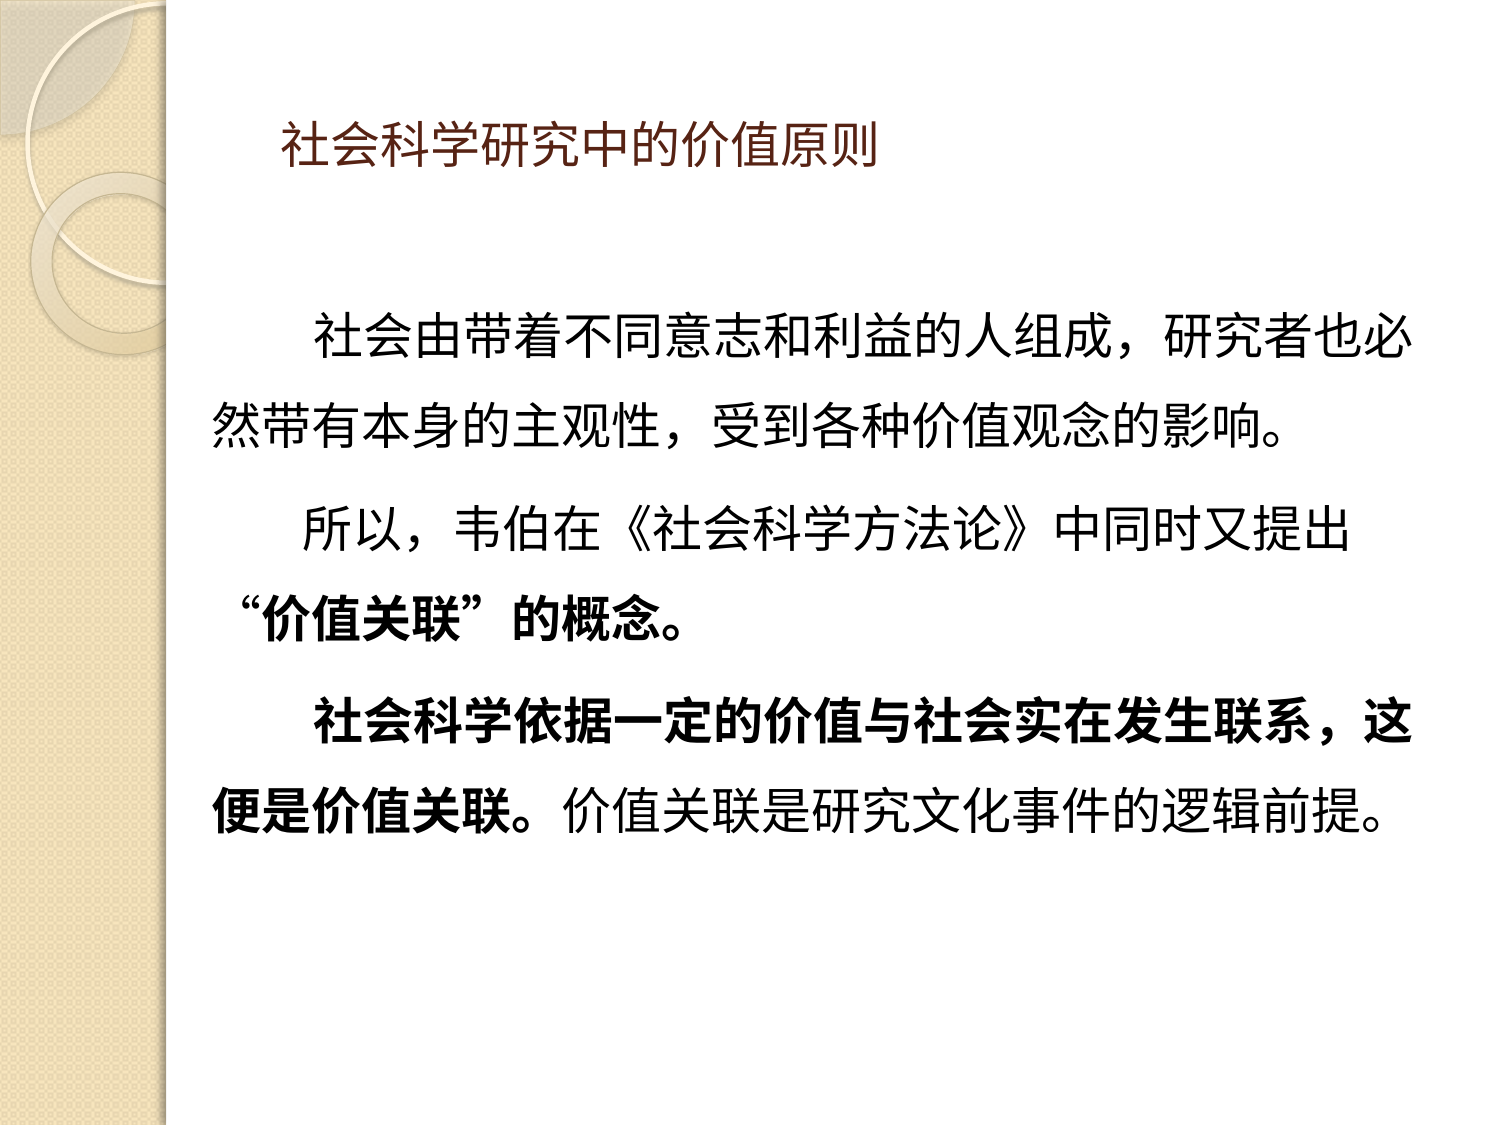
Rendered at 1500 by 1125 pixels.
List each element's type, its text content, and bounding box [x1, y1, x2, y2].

title 社会科学研究中的价值原则 [265, 50, 1496, 238]
list 社会由带着不同意志和利益的人组成，研究者也必然带有本身的主观性，受到各种价值观念的影响。 所以，韦伯在《社会科学方法论》中同时又提出“价值关联”的概念。 社会科学依据一定的价值与社会实在发生联系，这便是价值关联。价值关联是研究文化事件的逻辑前提。 [182, 266, 1461, 1055]
